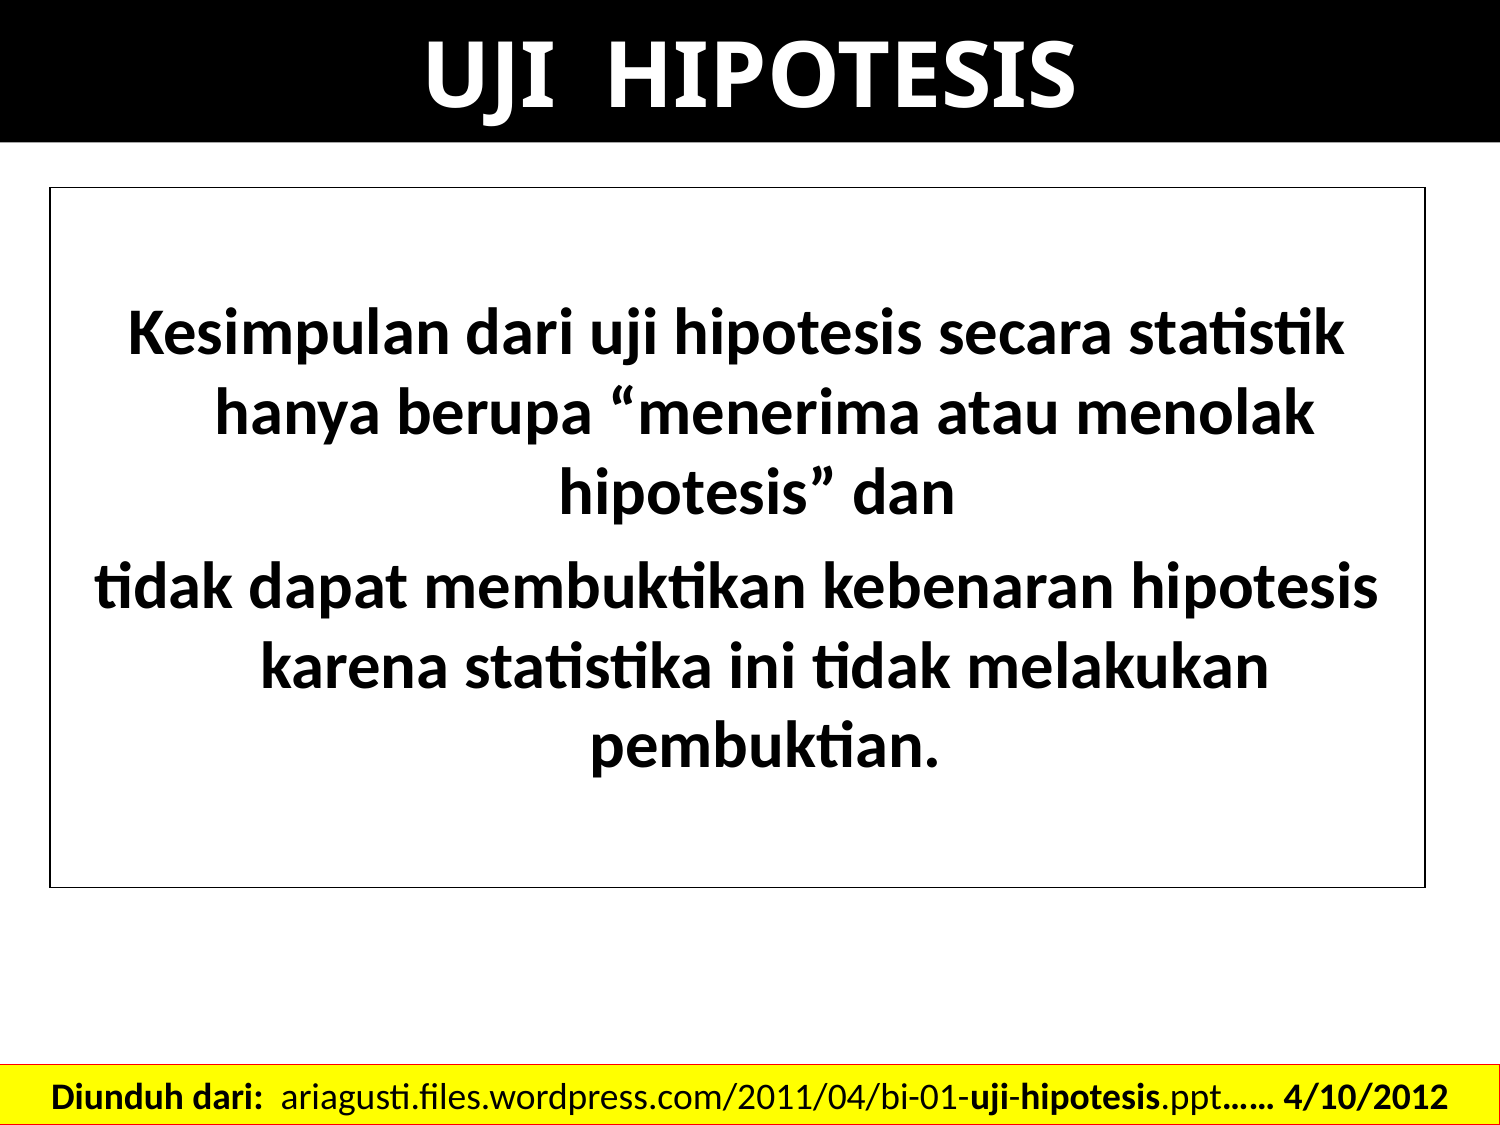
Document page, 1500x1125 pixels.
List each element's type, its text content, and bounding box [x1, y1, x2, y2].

title UJI HIPOTESIS [0, 0, 1500, 143]
text_box Kesimpulan dari uji hipotesis secara statistik hanya berupa “menerima atau menolak hipotesis” dan tidak dapat membuktikan kebenaran hipotesis karena statistika ini tidak melakukan pembuktian. [50, 187, 1425, 888]
text_box Diunduh dari: ariagusti.files.wordpress.com/2011/04/bi-01-uji-hipotesis.ppt…… 4/10/2012 [0, 1064, 1500, 1125]
